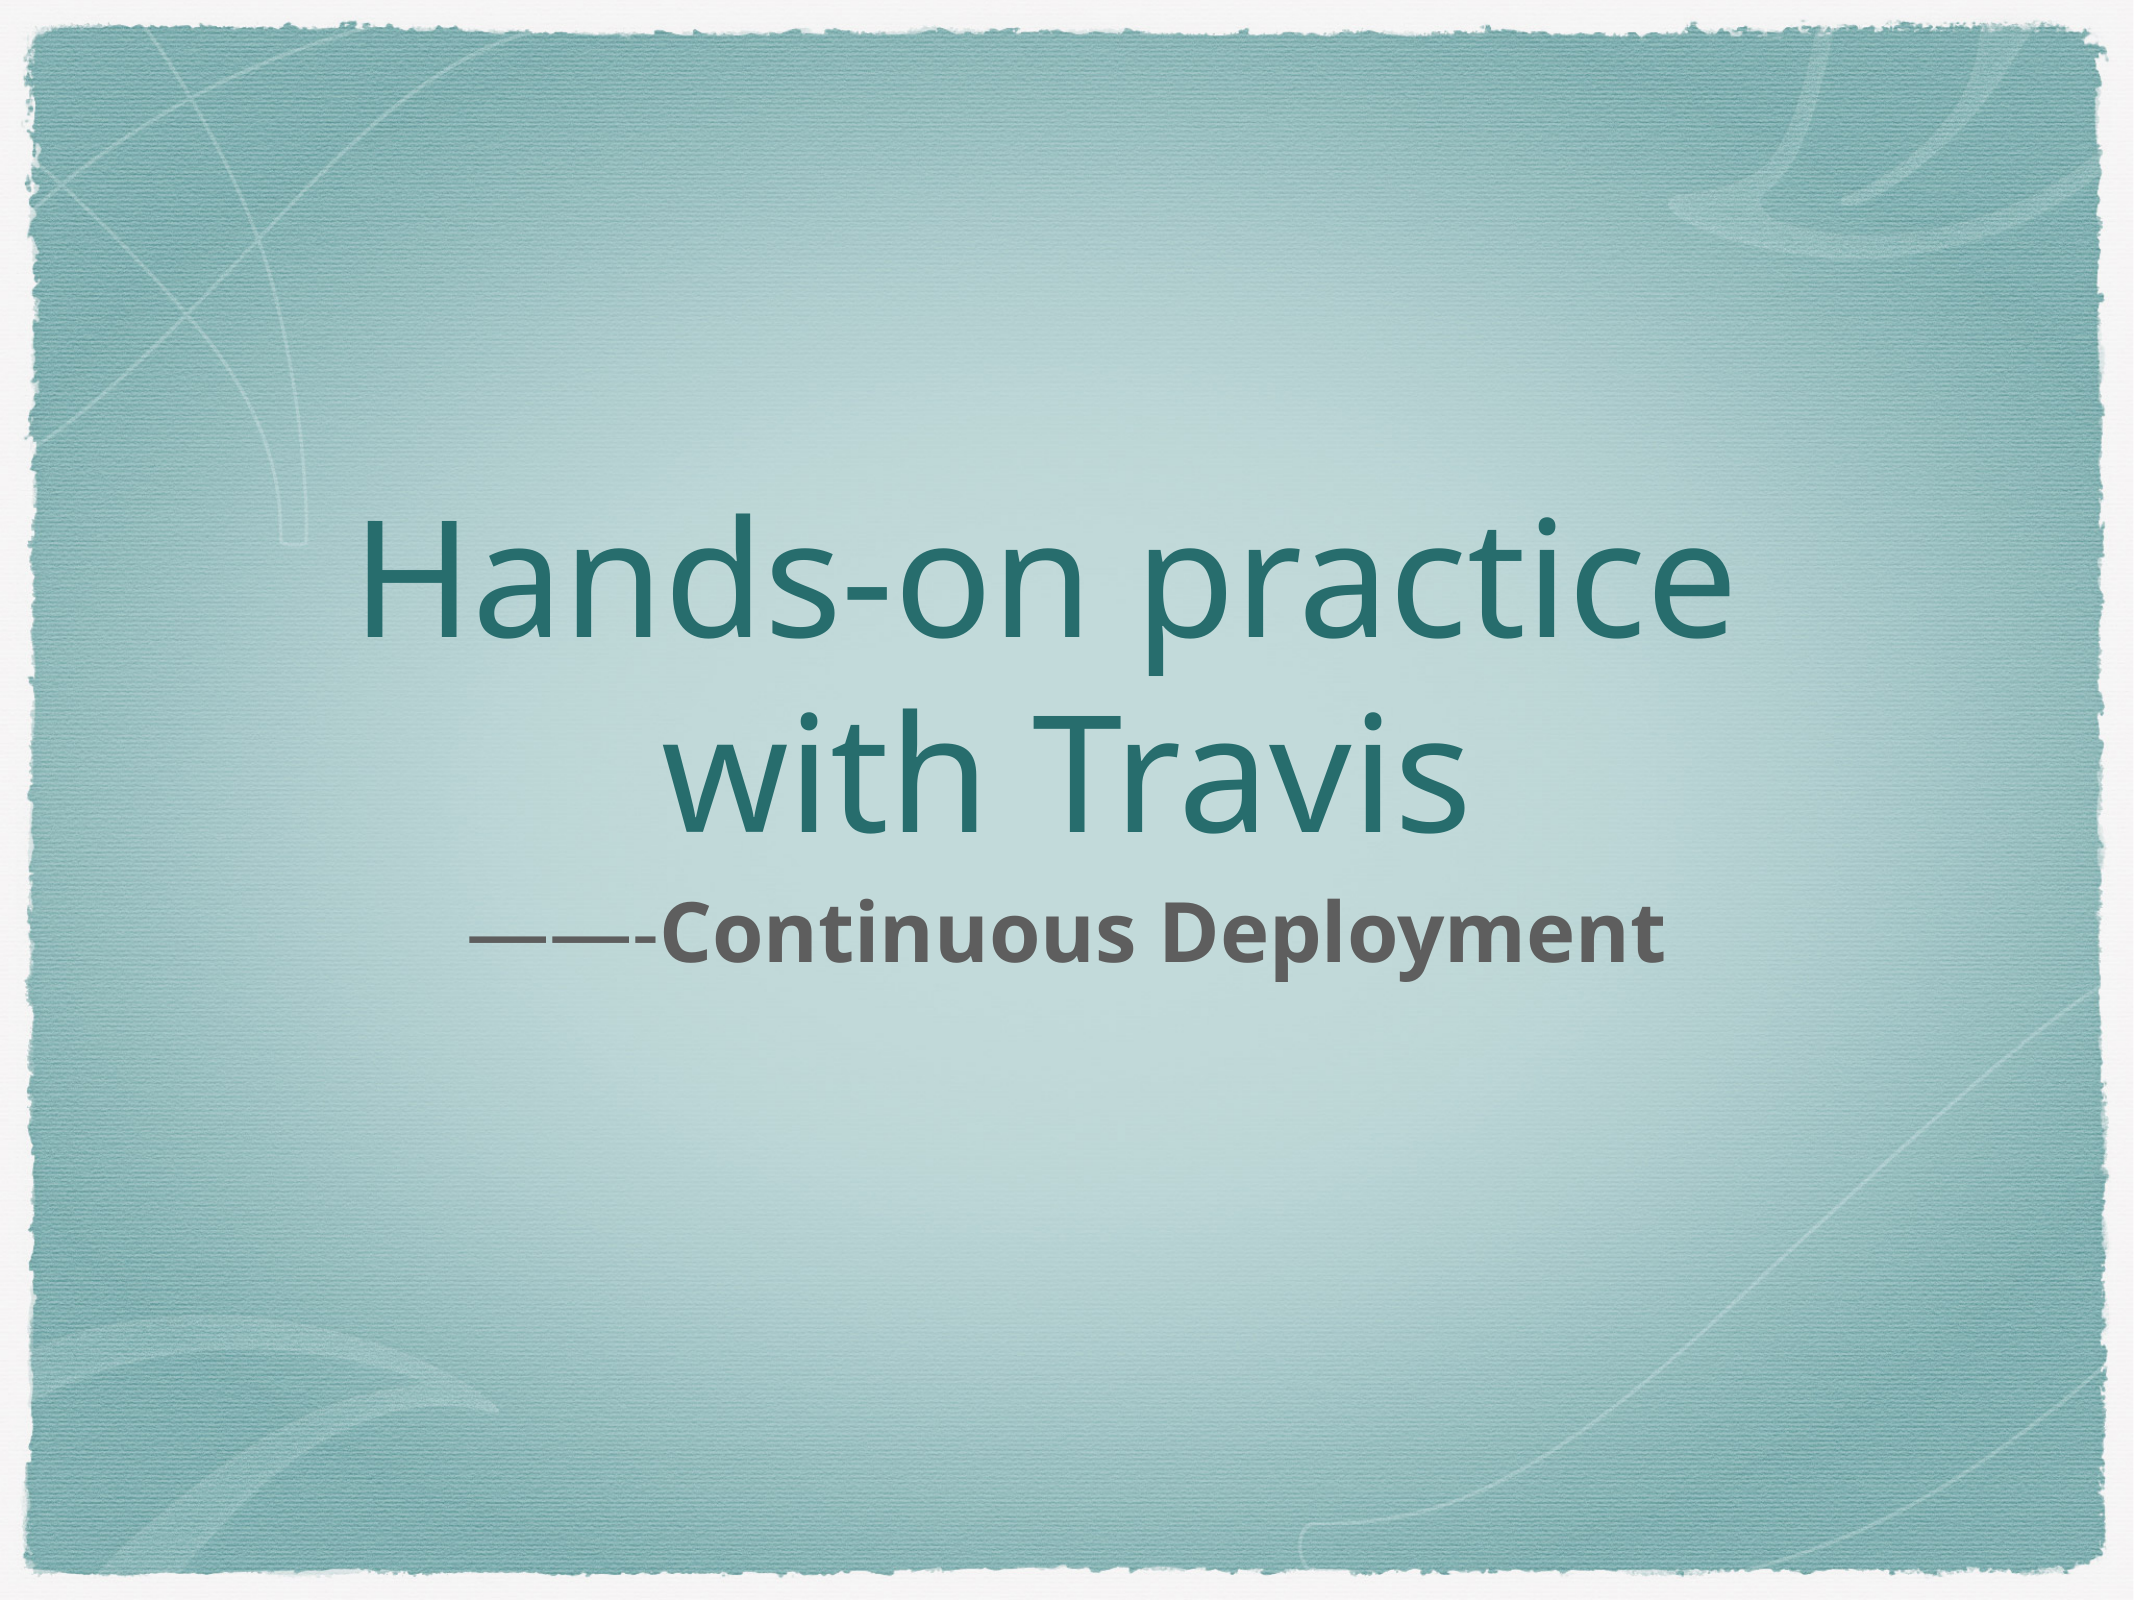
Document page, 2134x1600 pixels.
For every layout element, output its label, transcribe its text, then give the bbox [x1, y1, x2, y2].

title Hands-on practice with Travis [128, 247, 2005, 870]
subtitle ——-Continuous Deployment [128, 870, 2005, 1109]
picture [0, 0, 2134, 1600]
